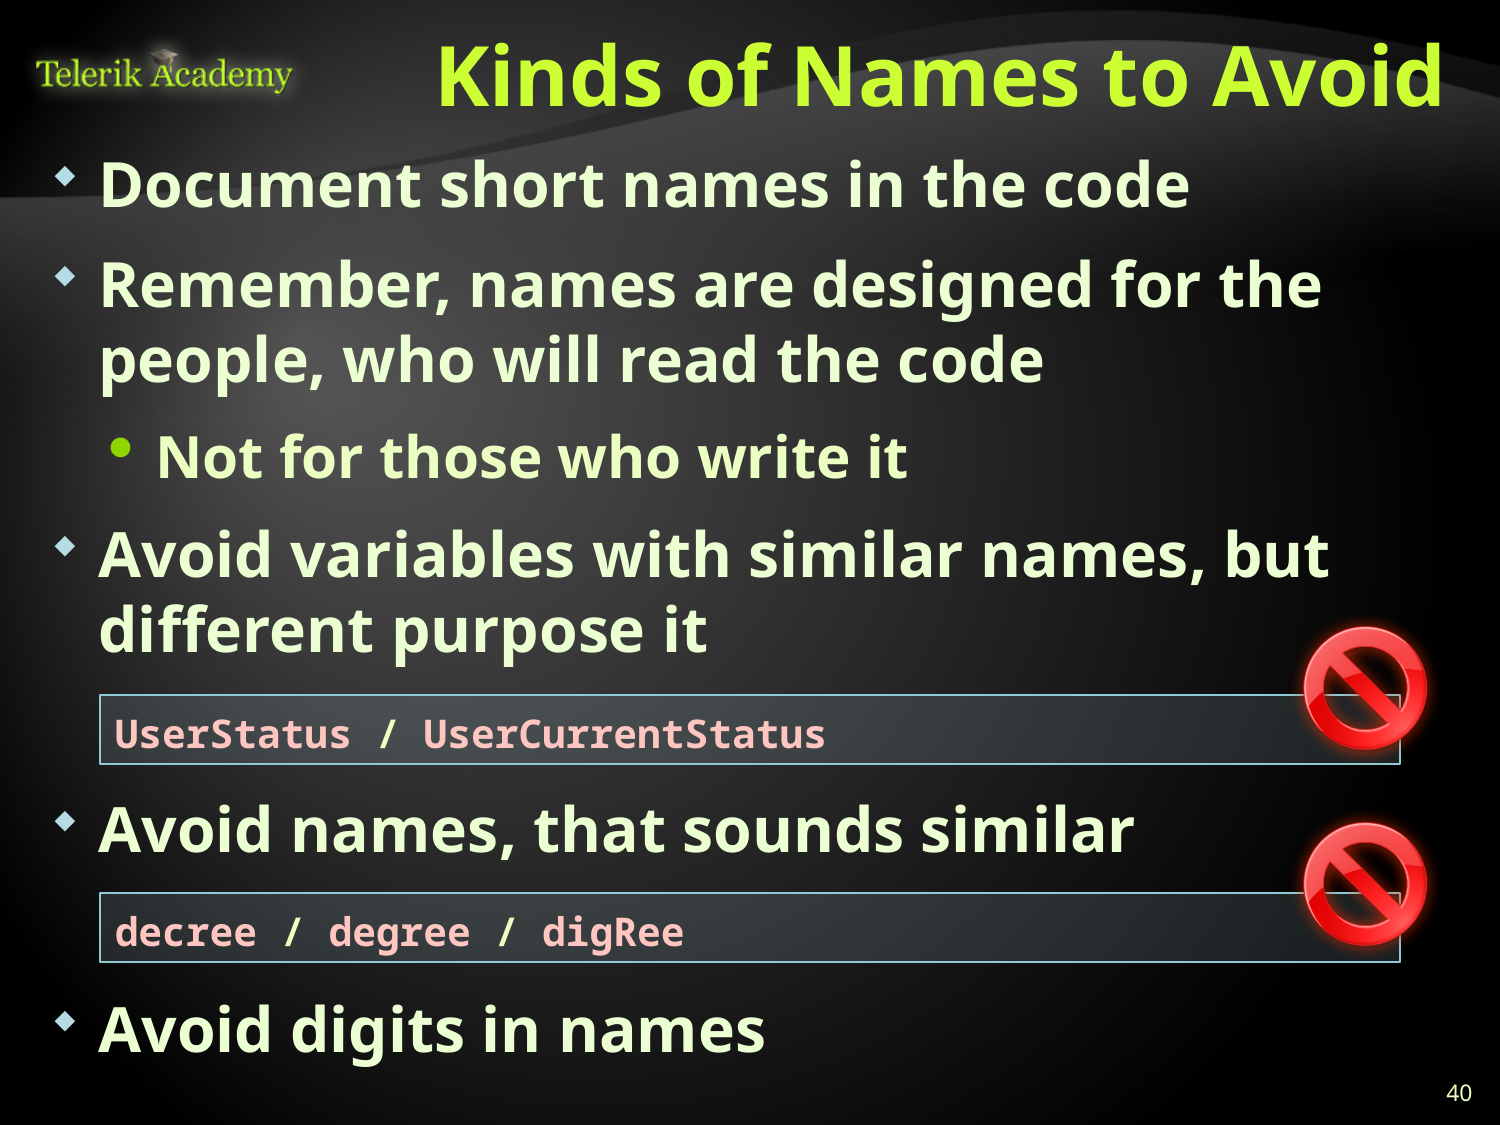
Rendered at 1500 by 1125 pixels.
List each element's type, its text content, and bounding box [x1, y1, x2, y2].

slide_number 40 [1292, 811, 1440, 947]
title Kinds of Names to Avoid [300, 12, 1463, 137]
list Document short names in the code Remember, names are designed for the people, who will read the code Not for those who write it Avoid variables with similar names, but different purpose it Avoid names, that sounds similar Avoid digits in names [37, 137, 1463, 1063]
text_box decree / degree / digRee [99, 892, 1400, 962]
slide_number 40 [1292, 615, 1440, 753]
slide_number 40 [1412, 1074, 1488, 1113]
picture [0, 0, 1500, 1125]
text_box UserStatus / UserCurrentStatus [99, 695, 1400, 765]
